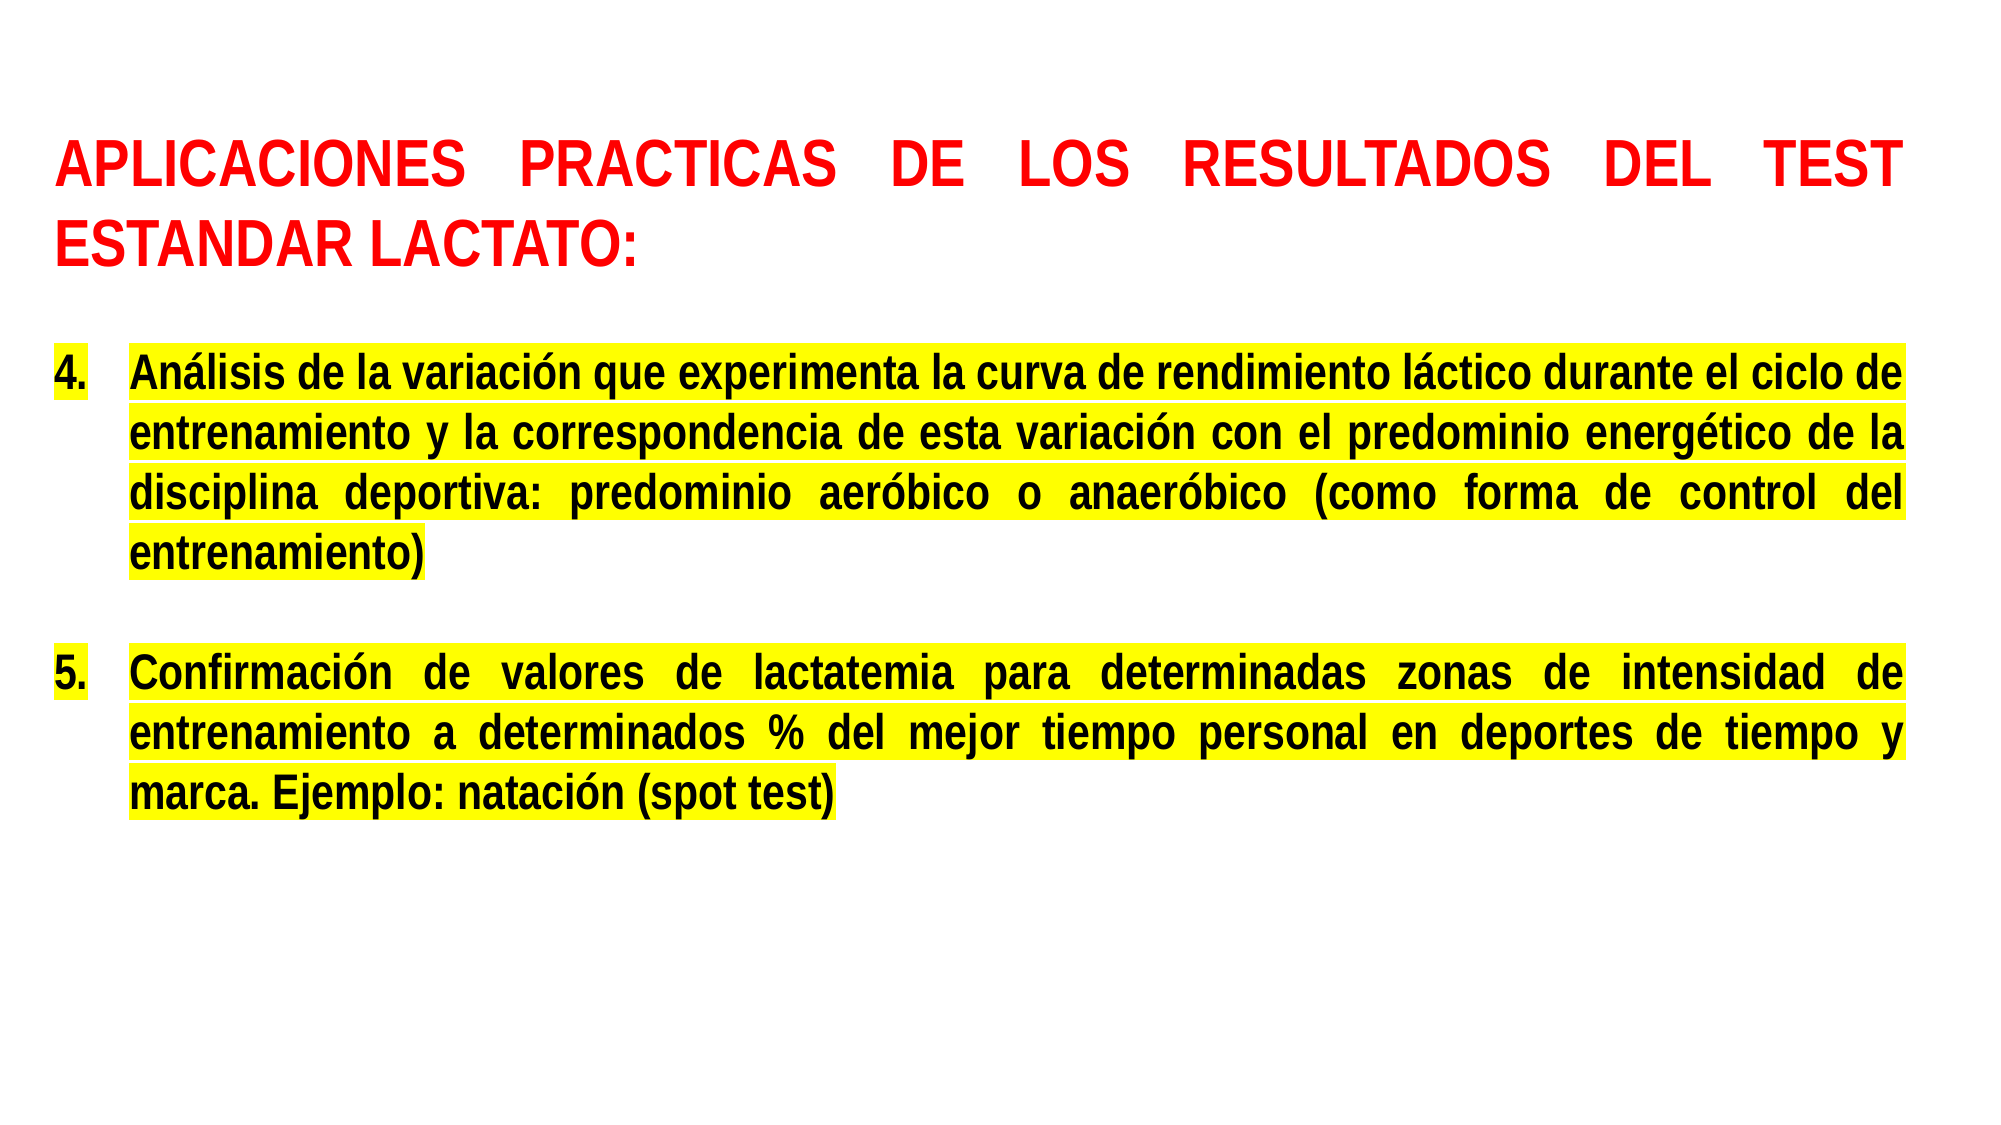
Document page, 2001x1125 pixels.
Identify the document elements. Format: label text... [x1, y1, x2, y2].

text_box APLICACIONES PRACTICAS DE LOS RESULTADOS DEL TEST ESTANDAR LACTATO: Análisis de la variación que experimenta la curva de rendimiento láctico durante el ciclo de entrenamiento y la correspondencia de esta variación con el predominio energético de la disciplina deportiva: predominio aeróbico o anaeróbico (como forma de control del entrenamiento) Confirmación de valores de lactatemia para determinadas zonas de intensidad de entrenamiento a determinados % del mejor tiempo personal en deportes de tiempo y marca. Ejemplo: natación (spot test) [39, 112, 1921, 888]
